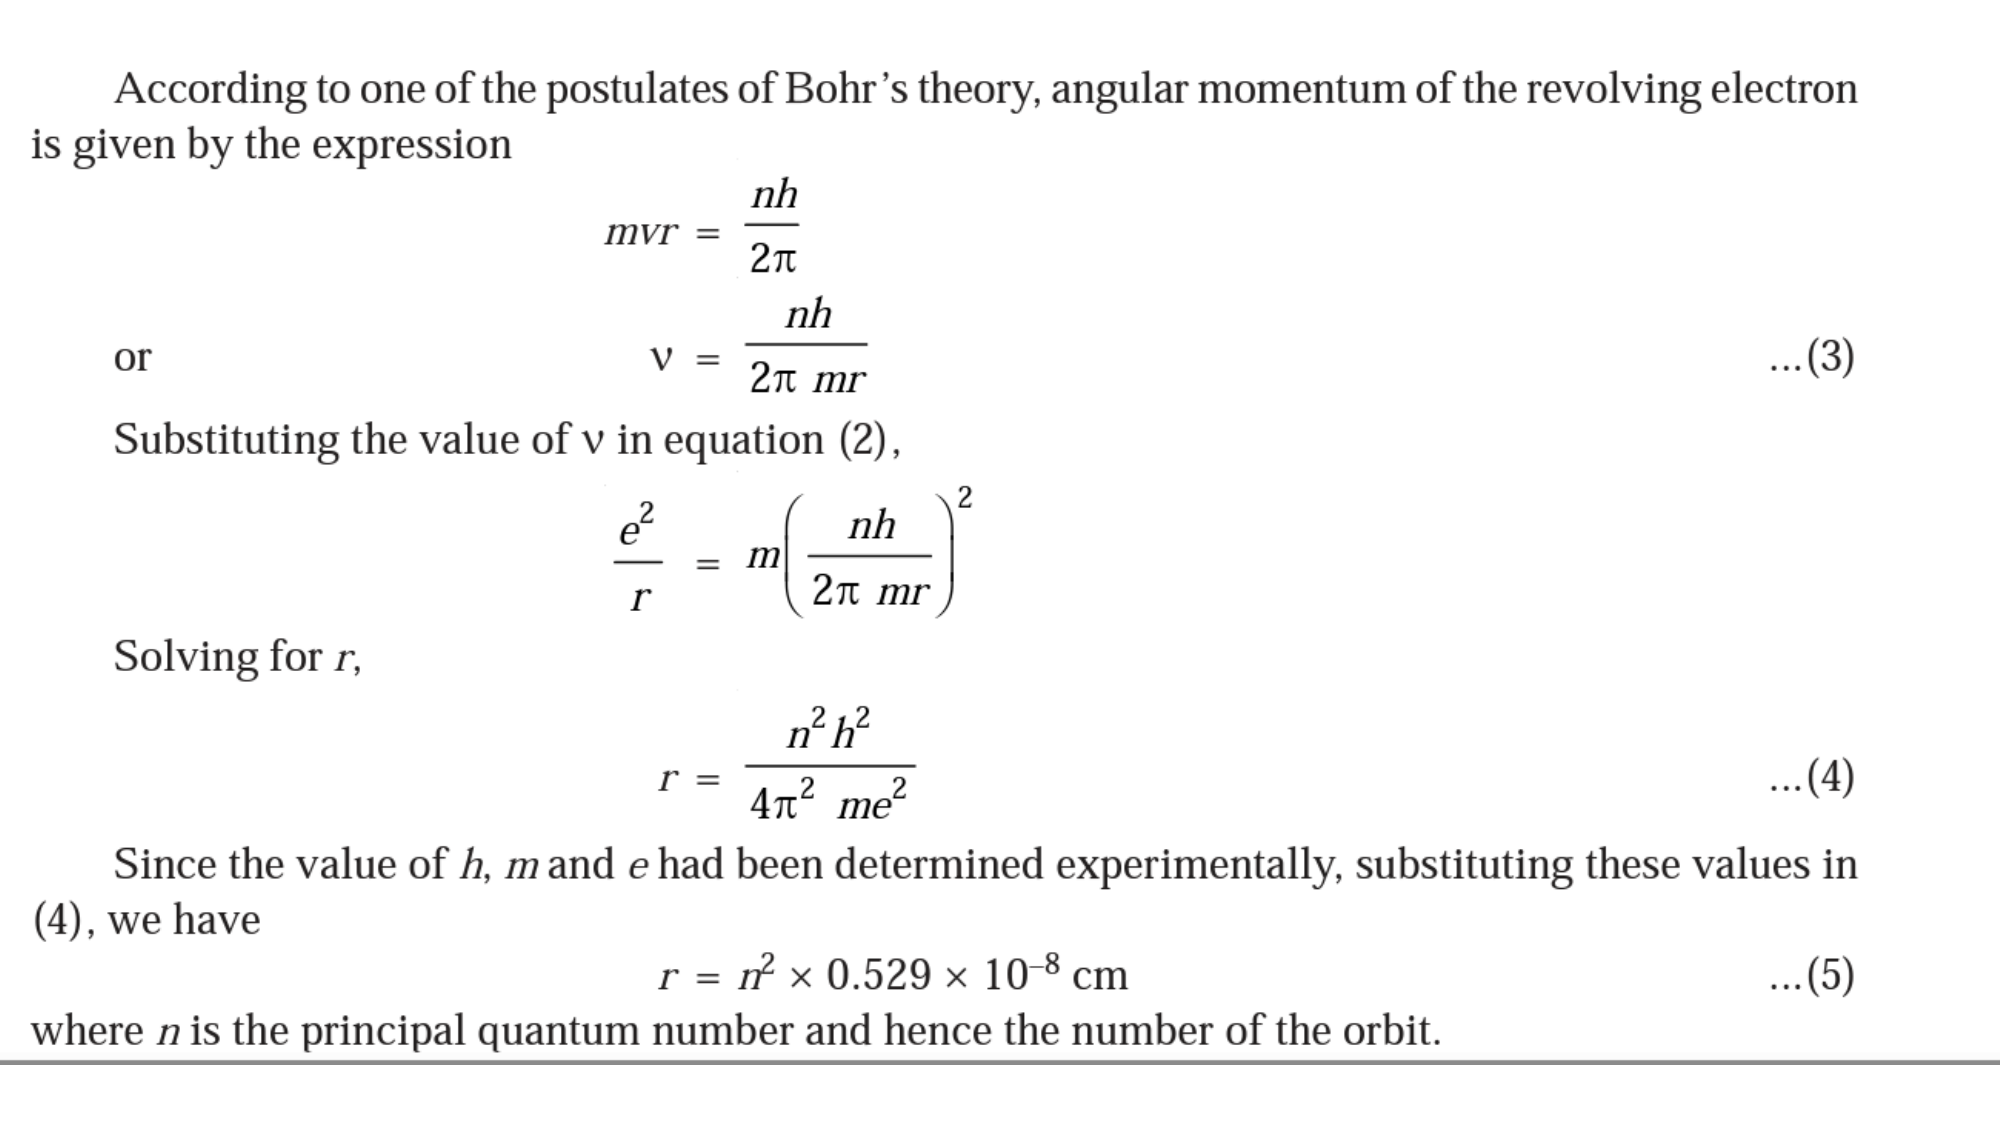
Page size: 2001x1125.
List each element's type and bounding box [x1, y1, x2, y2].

picture [0, 60, 2000, 1065]
